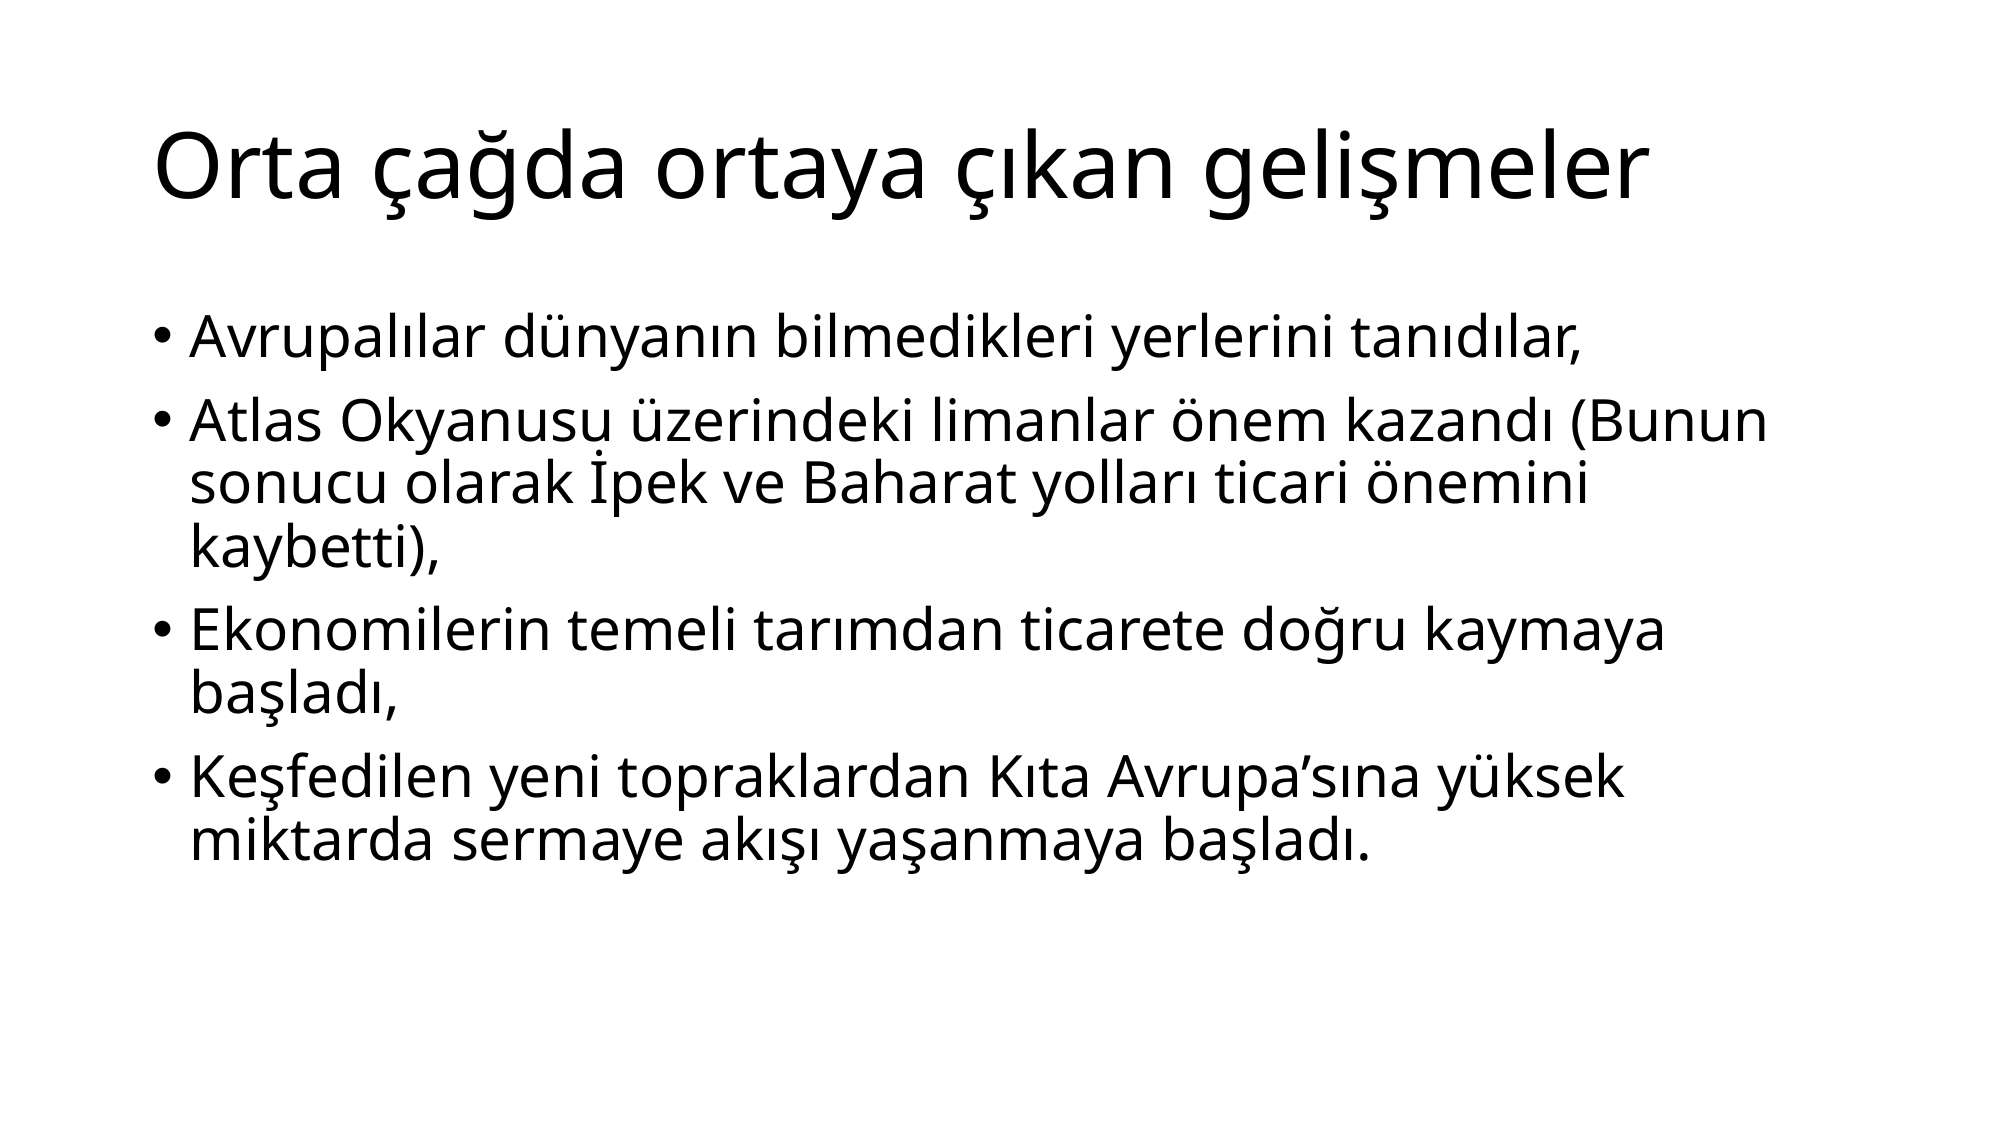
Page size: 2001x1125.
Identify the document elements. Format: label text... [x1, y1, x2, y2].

list Avrupalılar dünyanın bilmedikleri yerlerini tanıdılar, Atlas Okyanusu üzerindeki limanlar önem kazandı (Bunun sonucu olarak İpek ve Baharat yolları ticari önemini kaybetti), Ekonomilerin temeli tarımdan ticarete doğru kaymaya başladı, Keşfedilen yeni topraklardan Kıta Avrupa’sına yüksek miktarda sermaye akışı yaşanmaya başladı. [137, 299, 1863, 1014]
title Orta çağda ortaya çıkan gelişmeler [137, 59, 1863, 278]
